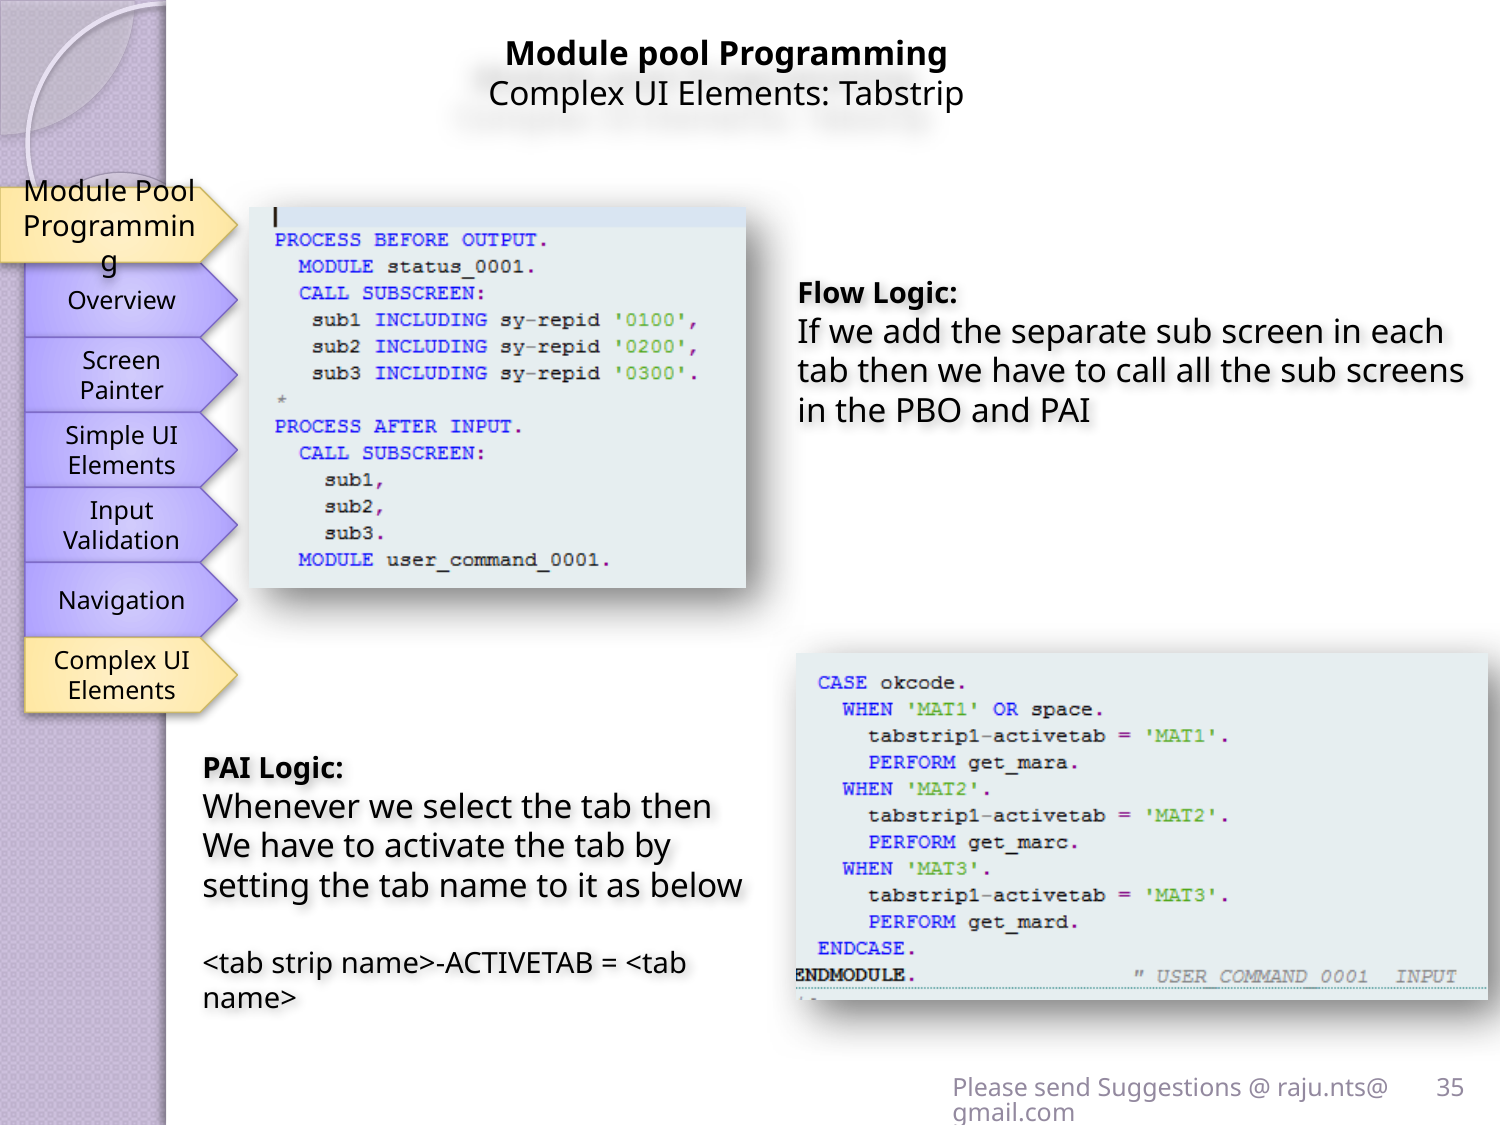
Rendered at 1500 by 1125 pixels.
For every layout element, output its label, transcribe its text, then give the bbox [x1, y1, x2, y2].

text_box PAI Logic: Whenever we select the tab then We have to activate the tab by setting the tab name to it as below <tab strip name>-ACTIVETAB = <tab name> [187, 737, 785, 1022]
footer Please send Suggestions @ raju.nts@gmail.com [937, 1034, 1413, 1113]
text_box Complex UI Elements [24, 636, 238, 714]
text_box Navigation [24, 561, 238, 636]
picture [249, 207, 746, 588]
text_box Simple UI Elements [24, 411, 232, 486]
slide_number 35 [1413, 1048, 1488, 1113]
text_box Input Validation [24, 486, 232, 561]
text_box Screen Painter [24, 336, 232, 411]
text_box Overview [24, 269, 232, 336]
text_box Flow Logic: If we add the separate sub screen in each tab then we have to call all the sub screens in the PBO and PAI [782, 262, 1488, 437]
text_box Module Pool Programming [0, 186, 238, 264]
text_box Module pool Programming Complex UI Elements: Tabstrip [473, 24, 981, 120]
picture [796, 652, 1488, 1001]
